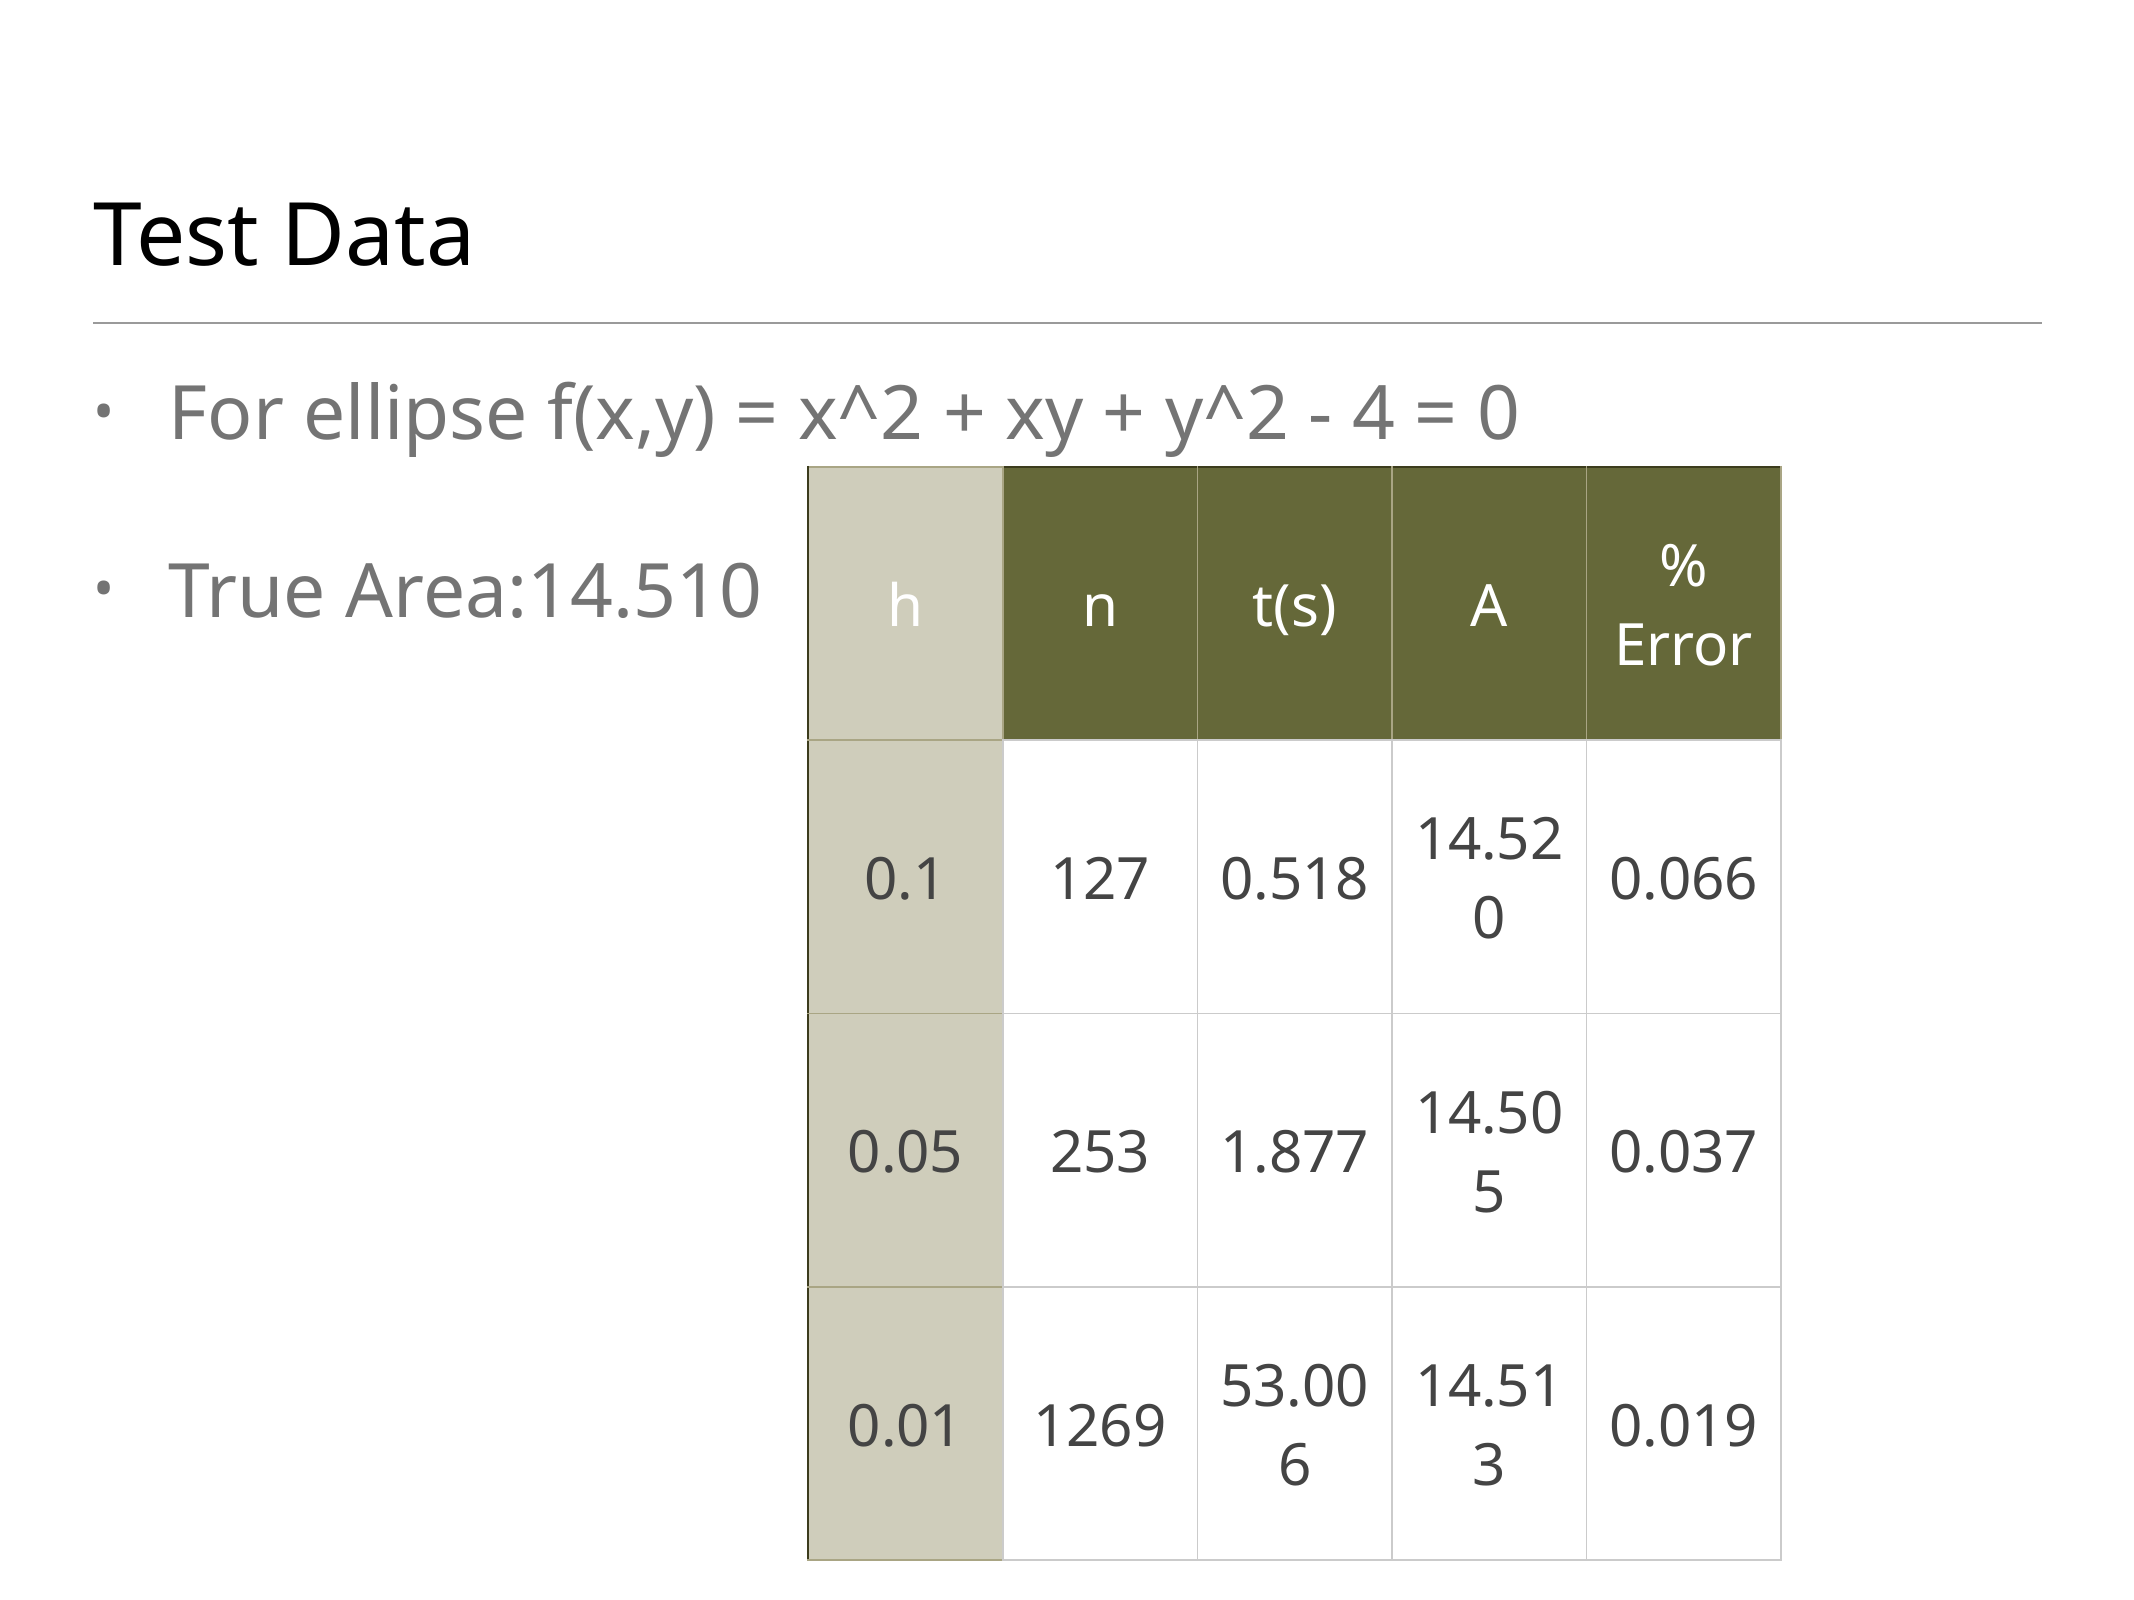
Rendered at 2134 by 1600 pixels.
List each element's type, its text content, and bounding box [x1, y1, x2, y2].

table_cell 14.513 [1393, 1288, 1586, 1559]
table_cell 0.037 [1587, 1014, 1780, 1286]
table_cell 14.505 [1393, 1014, 1586, 1286]
table_cell 53.006 [1198, 1288, 1391, 1559]
table_cell 0.518 [1198, 741, 1391, 1013]
table_header h [809, 468, 1002, 739]
table_cell 0.019 [1587, 1288, 1780, 1559]
table_cell 0.1 [809, 741, 1002, 1013]
table_cell 0.05 [809, 1014, 1002, 1286]
list For ellipse f(x,y) = x^2 + xy + y^2 - 4 = 0 True Area:14.510 [93, 364, 2041, 1459]
table_cell 14.520 [1393, 741, 1586, 1013]
table_header t(s) [1198, 468, 1391, 739]
table_cell 253 [1004, 1014, 1197, 1286]
table_cell 0.066 [1587, 741, 1780, 1013]
table_header % Error [1587, 468, 1780, 739]
table_cell 1.877 [1198, 1014, 1391, 1286]
title Test Data [93, 53, 2041, 284]
table_cell 0.01 [809, 1288, 1002, 1559]
table_cell 127 [1004, 741, 1197, 1013]
table_cell 1269 [1004, 1288, 1197, 1559]
table_header n [1004, 468, 1197, 739]
table_header A [1393, 468, 1586, 739]
